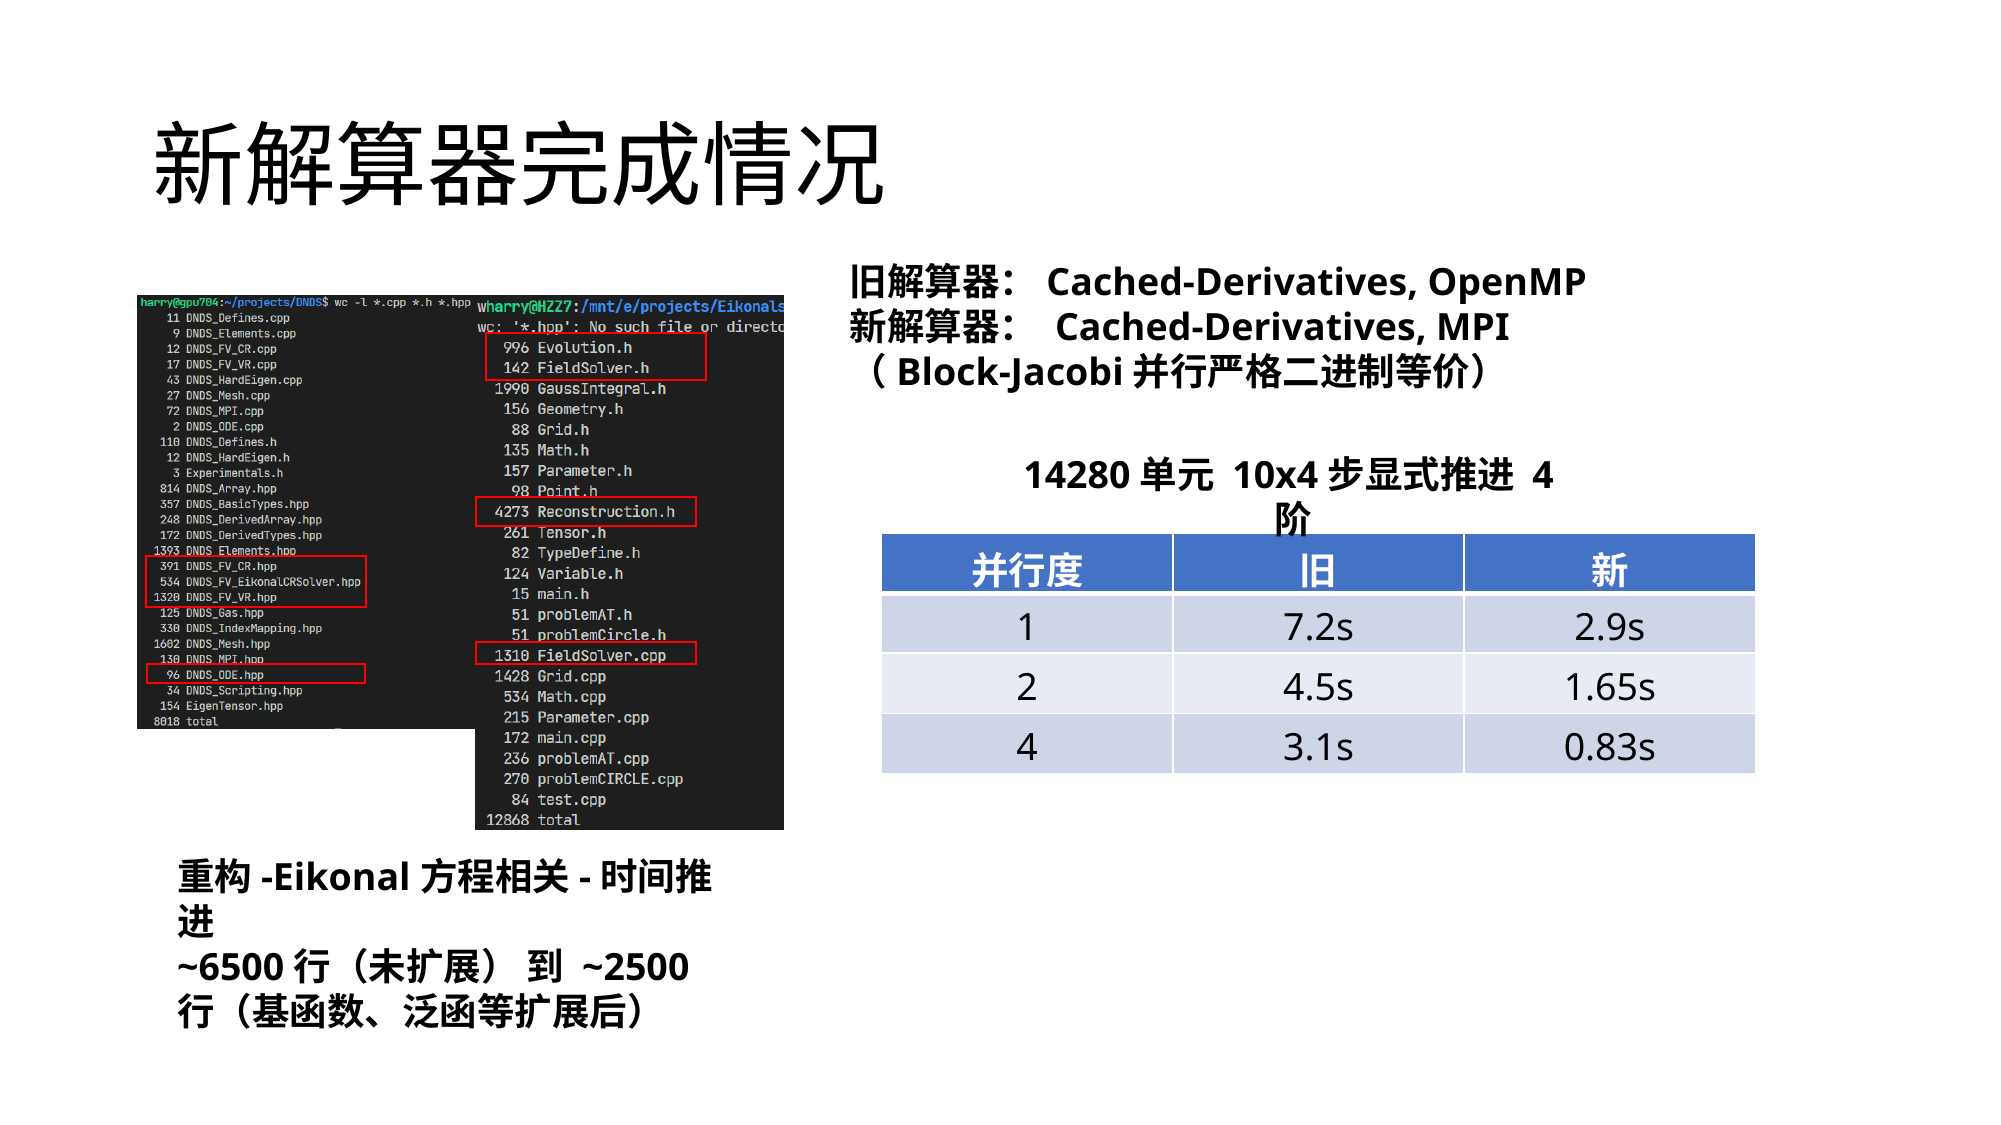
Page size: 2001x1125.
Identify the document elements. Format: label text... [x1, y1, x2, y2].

title 新解算器完成情况 [137, 59, 1863, 278]
table_header 新 [1587, 534, 1755, 591]
table_cell 4.5s [1174, 654, 1463, 713]
text_box 重构-Eikonal方程相关-时间推进 ~6500行（未扩展） 到 ~2500行（基函数、泛函等扩展后） [162, 845, 745, 1085]
table_cell 7.2s [1174, 596, 1463, 652]
text_box 14280单元 10x4步显式推进 4阶 [999, 443, 1587, 594]
table_cell 4 [882, 714, 1172, 773]
table_cell 2.9s [1465, 596, 1755, 652]
text_box 旧解算器：Cached-Derivatives, OpenMP 新解算器： Cached-Derivatives, MPI （Block-Jacobi并行严格二进制等价） [835, 205, 1835, 446]
table_cell 1.65s [1465, 654, 1755, 713]
table_cell 0.83s [1465, 714, 1755, 773]
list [137, 295, 475, 729]
table_cell 2 [882, 654, 1172, 713]
table_cell 3.1s [1174, 714, 1463, 773]
table_cell 1 [882, 596, 1172, 652]
table_header 并行度 [882, 534, 999, 591]
picture [475, 295, 784, 830]
